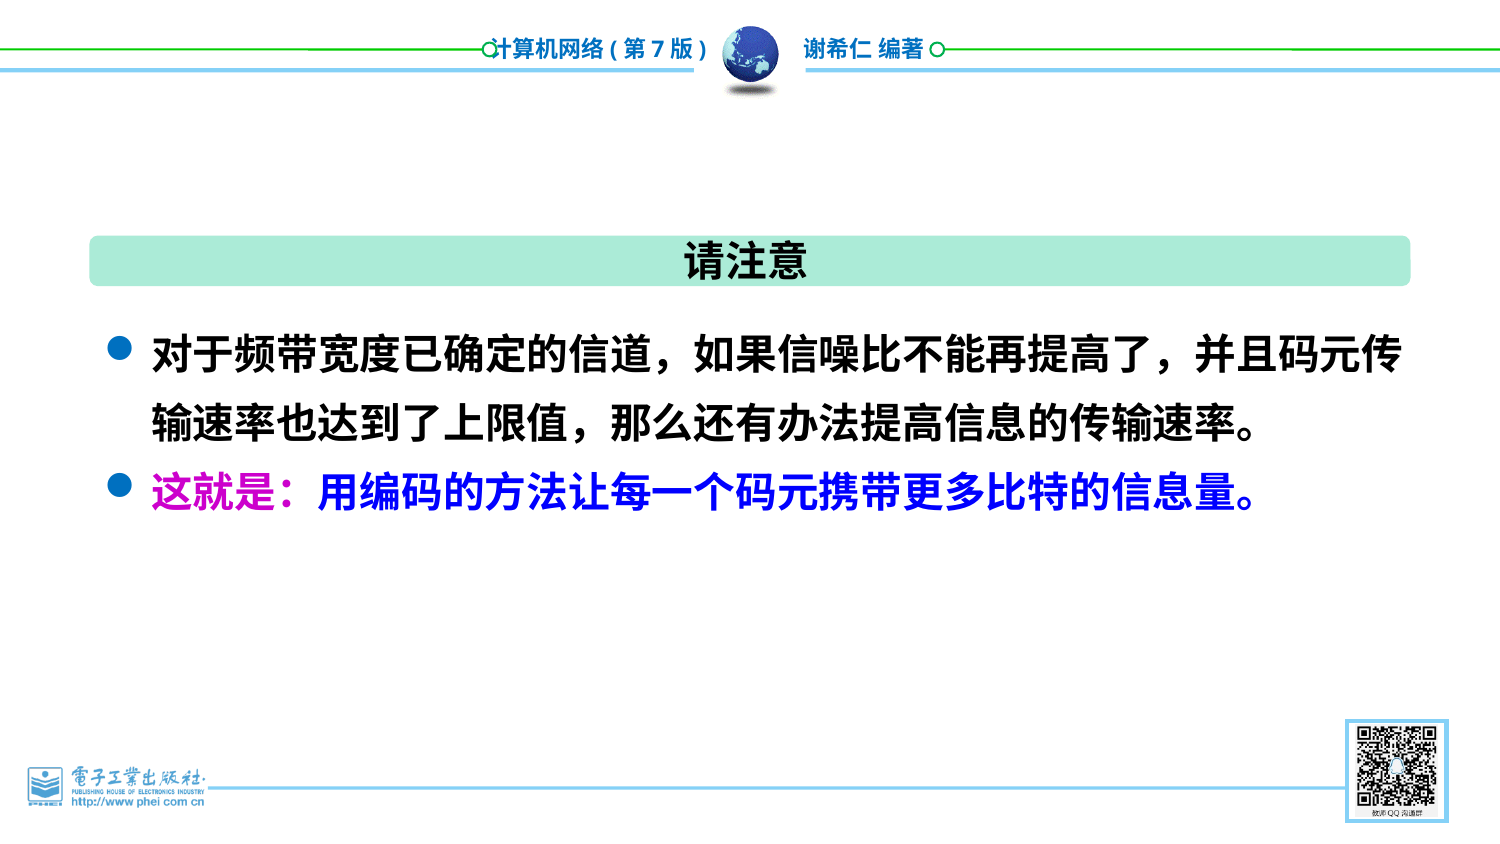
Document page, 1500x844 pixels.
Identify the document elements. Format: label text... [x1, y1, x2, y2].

picture [23, 764, 208, 809]
picture [1355, 724, 1438, 817]
text_box 对于频带宽度已确定的信道，如果信噪比不能再提高了，并且码元传输速率也达到了上限值，那么还有办法提高信息的传输速率。 这就是：用编码的方法让每一个码元携带更多比特的信息量。 [89, 302, 1434, 523]
text_box [834, 235, 1411, 287]
picture [720, 24, 780, 100]
text_box 请注意 [668, 227, 834, 292]
text_box [89, 235, 668, 287]
